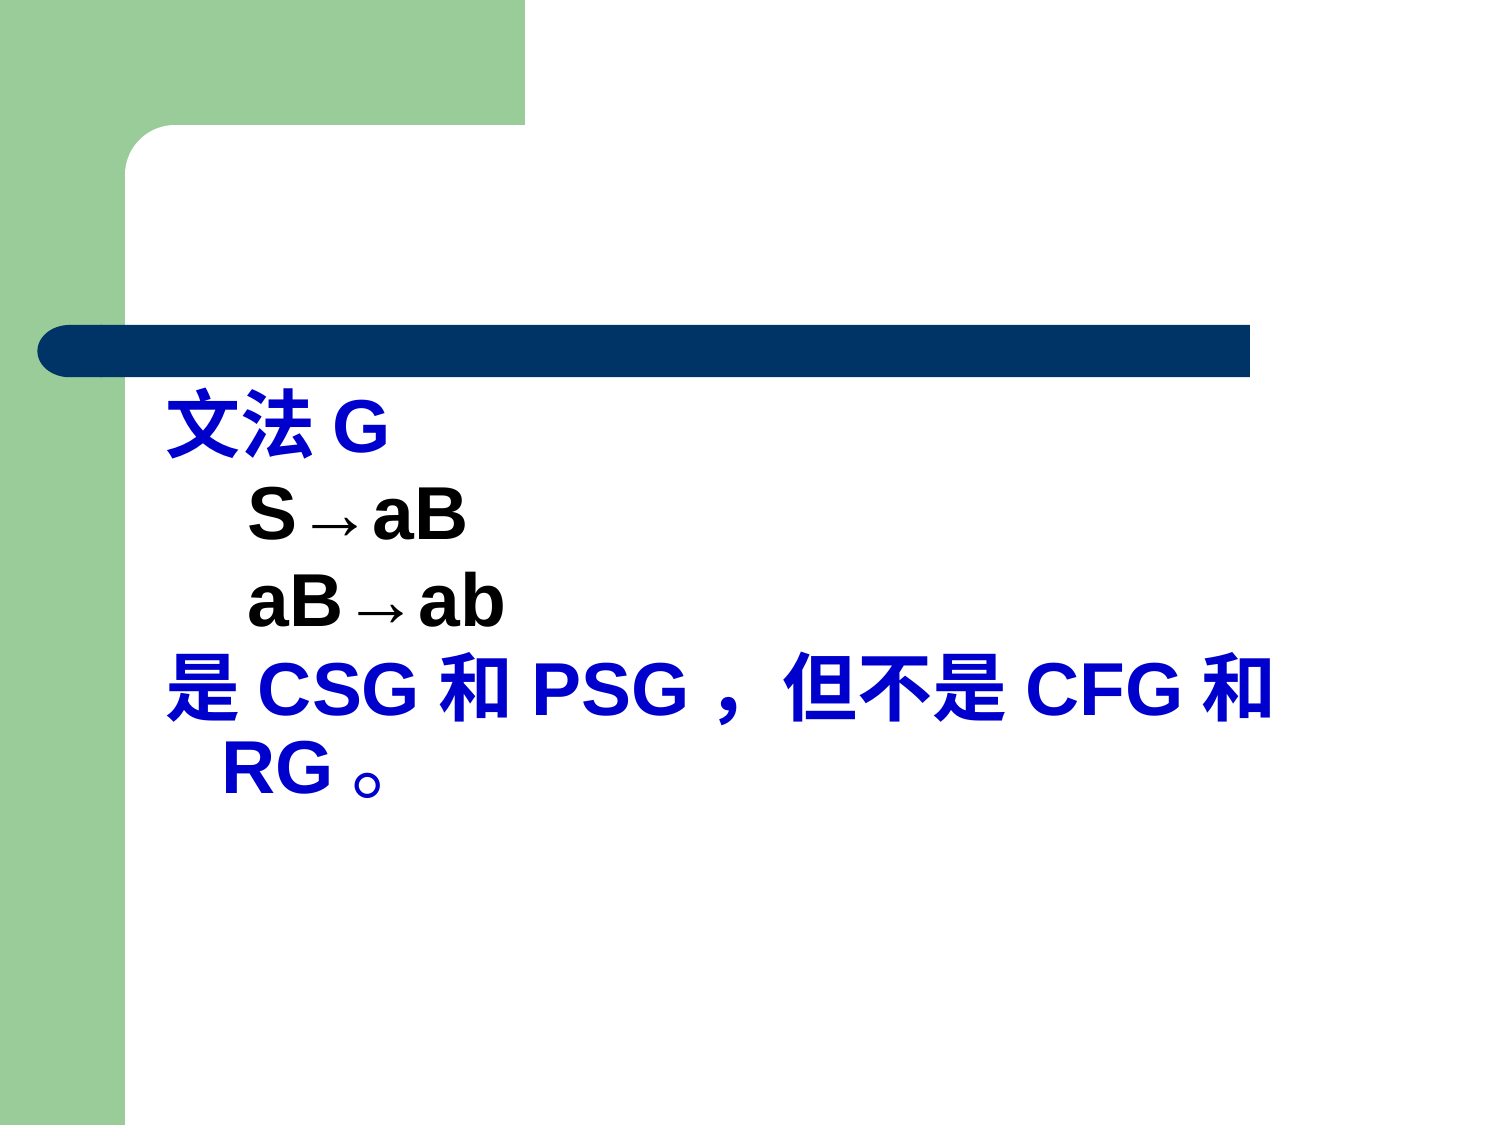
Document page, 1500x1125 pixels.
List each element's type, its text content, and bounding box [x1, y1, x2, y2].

list 文法G S→aB aB→ab 是CSG和PSG，但不是CFG和RG。 [149, 387, 1463, 1001]
